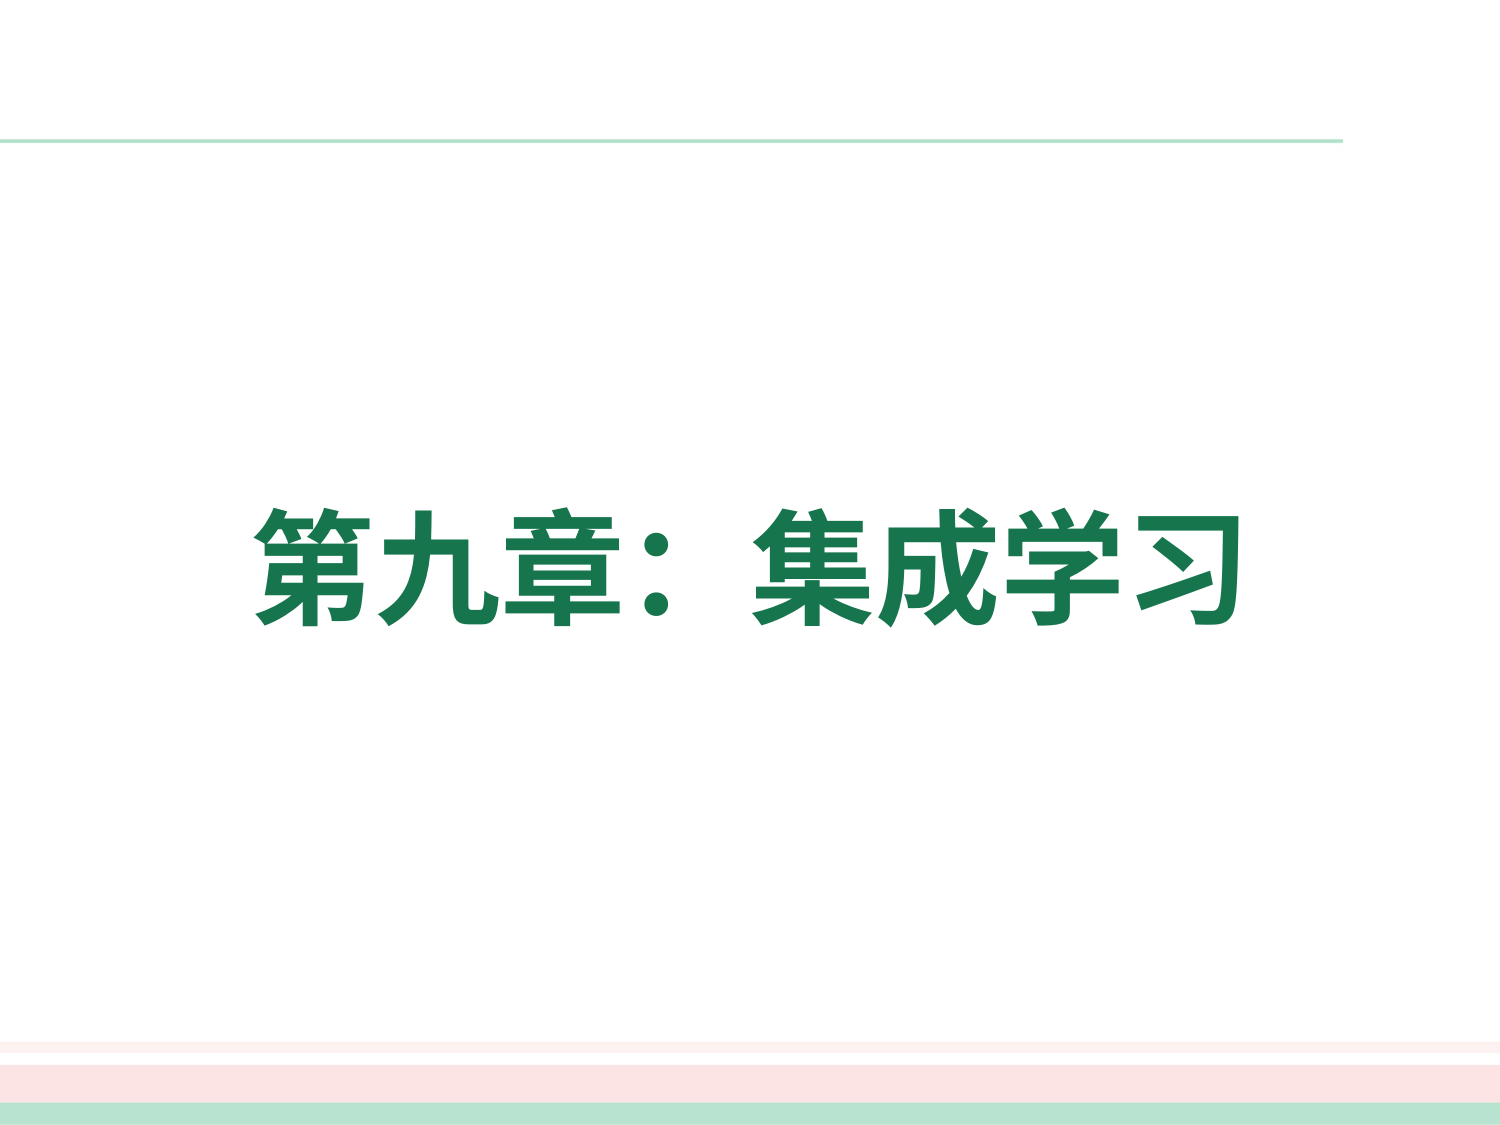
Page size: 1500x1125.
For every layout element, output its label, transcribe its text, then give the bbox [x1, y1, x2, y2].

title 第九章：集成学习 [103, 466, 1397, 684]
picture [0, 0, 1500, 1125]
